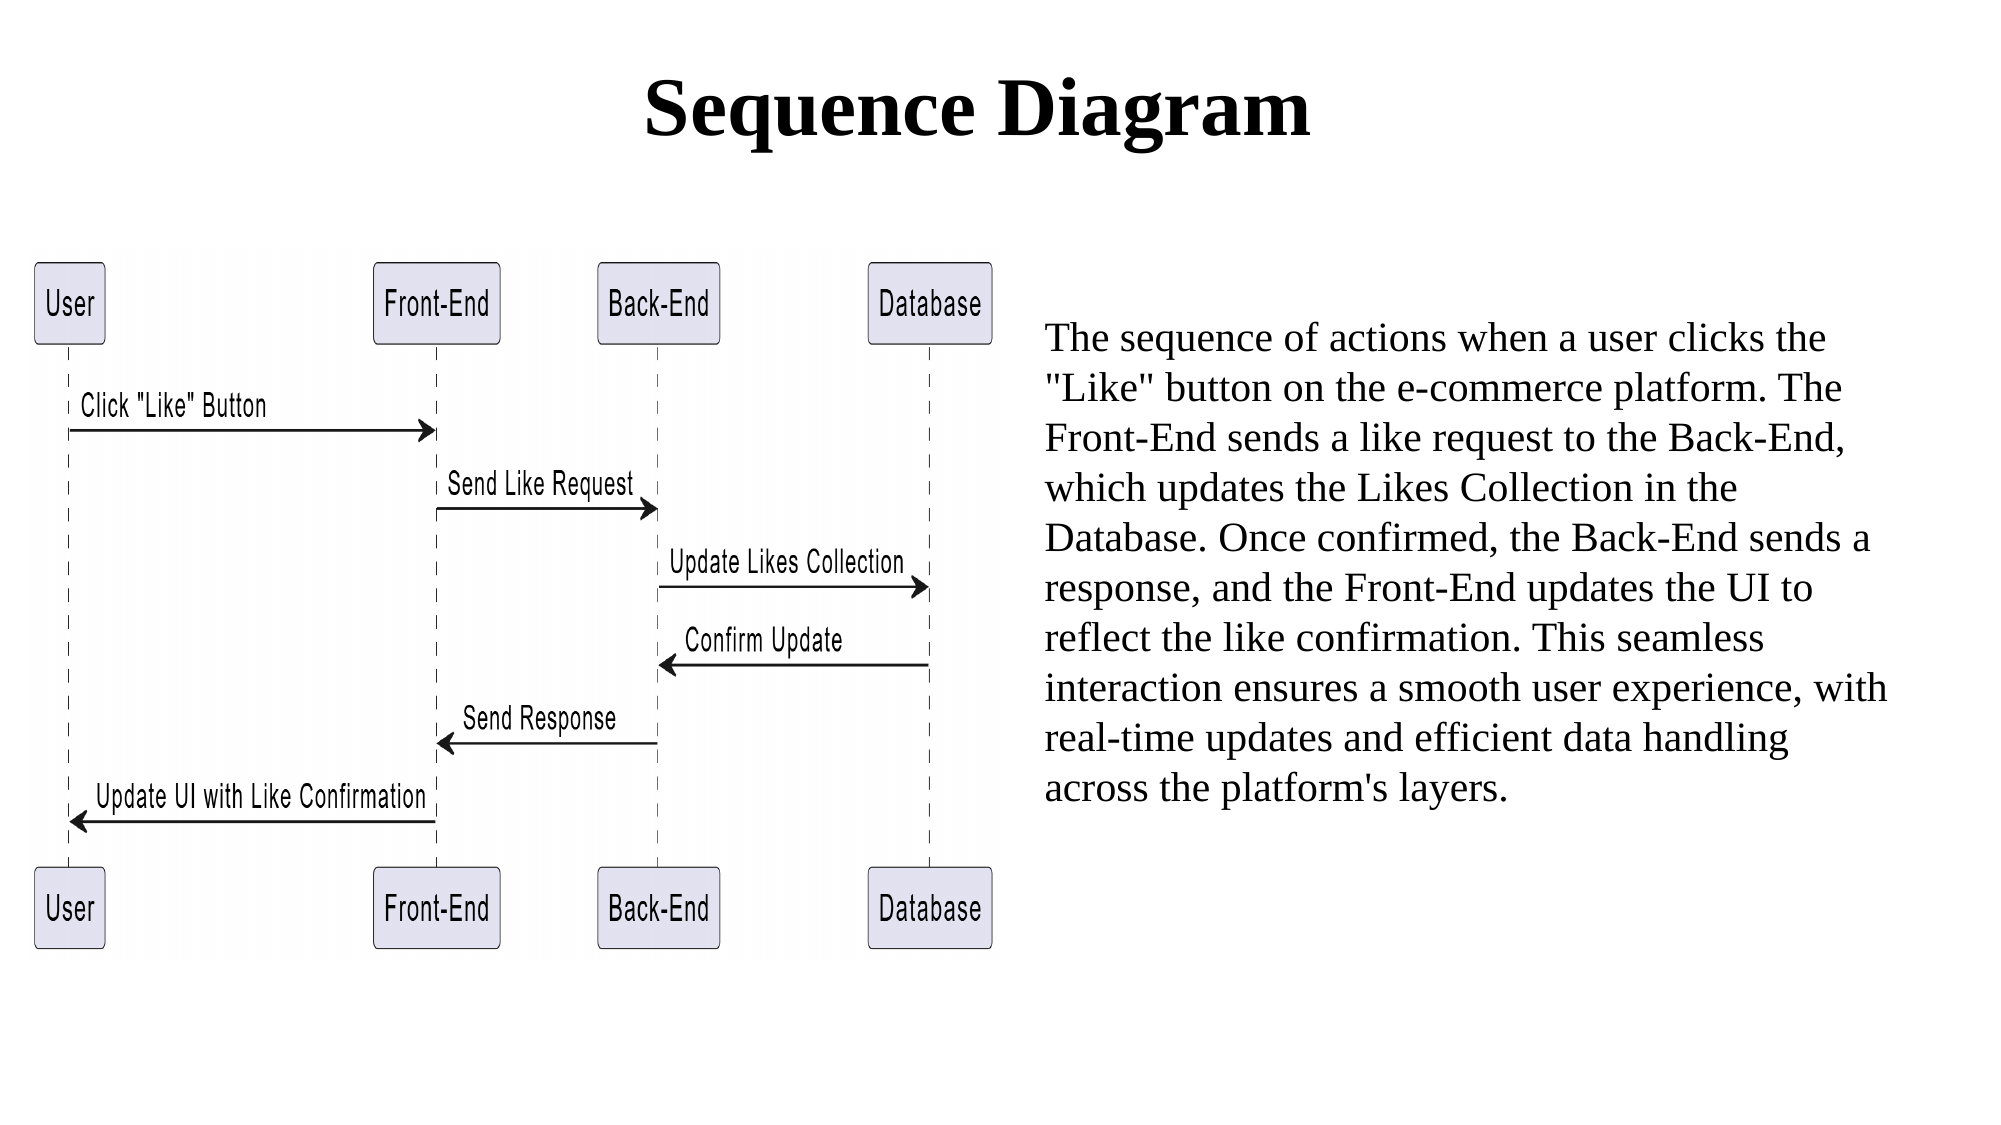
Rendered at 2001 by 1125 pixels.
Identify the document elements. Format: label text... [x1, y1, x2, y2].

text_box The sequence of actions when a user clicks the "Like" button on the e-commerce platform. The Front-End sends a like request to the Back-End, which updates the Likes Collection in the Database. Once confirmed, the Back-End sends a response, and the Front-End updates the UI to reflect the like confirmation. This seamless interaction ensures a smooth user experience, with real-time updates and efficient data handling across the platform's layers. [1029, 302, 1920, 818]
title Sequence Diagram [126, 0, 1852, 218]
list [26, 248, 1001, 964]
